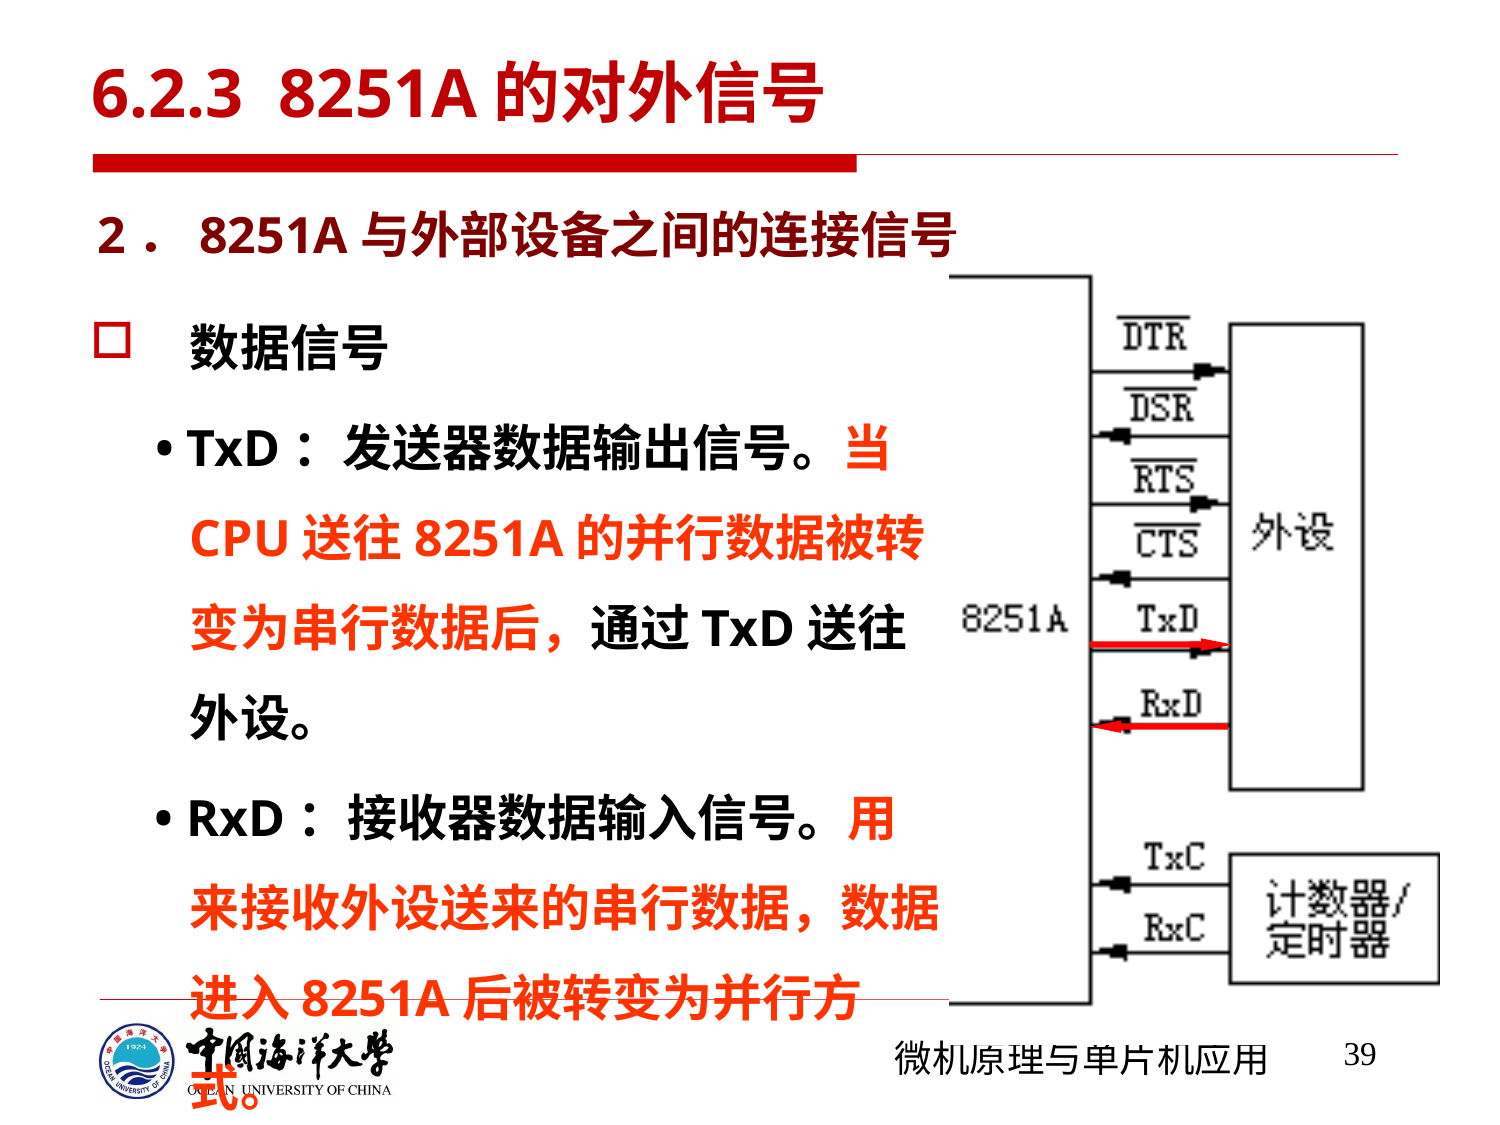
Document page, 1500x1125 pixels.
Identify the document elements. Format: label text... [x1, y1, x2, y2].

title 2．8251A与外部设备之间的连接信号 [82, 164, 1432, 271]
picture [99, 1017, 396, 1099]
list 数据信号 • TxD：发送器数据输出信号。当CPU送往8251A的并行数据被转变为串行数据后，通过TxD送往外设。 • RxD：接收器数据输入信号。用来接收外设送来的串行数据，数据进入8251A后被转变为并行方式。 [75, 278, 943, 1005]
picture [948, 234, 1440, 1046]
slide_number 39 [1328, 1024, 1448, 1103]
text_box 6.2.3 8251A的对外信号 [76, 37, 1427, 145]
